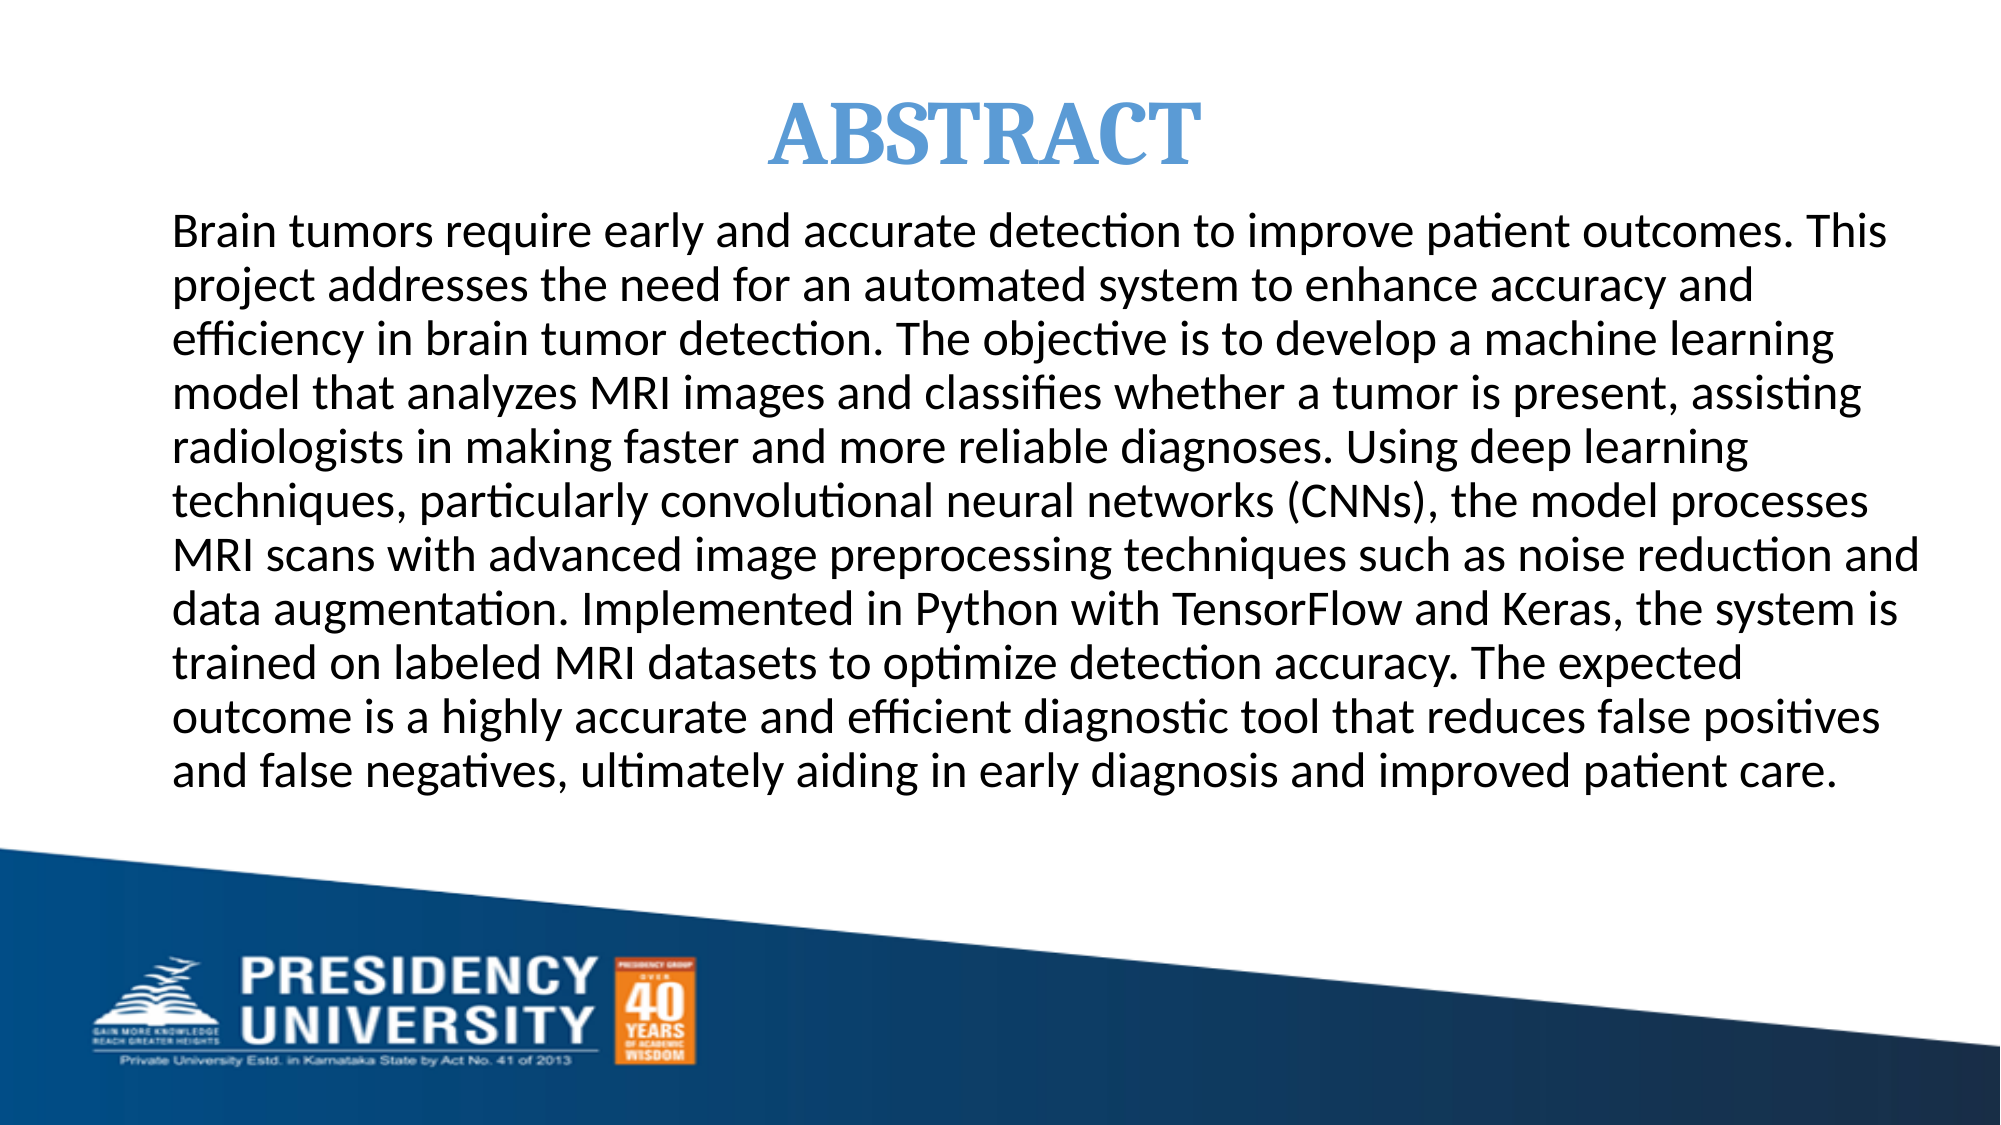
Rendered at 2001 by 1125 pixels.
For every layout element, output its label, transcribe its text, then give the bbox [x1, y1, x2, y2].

list Brain tumors require early and accurate detection to improve patient outcomes. This project addresses the need for an automated system to enhance accuracy and efficiency in brain tumor detection. The objective is to develop a machine learning model that analyzes MRI images and classifies whether a tumor is present, assisting radiologists in making faster and more reliable diagnoses. Using deep learning techniques, particularly convolutional neural networks (CNNs), the model processes MRI scans with advanced image preprocessing techniques such as noise reduction and data augmentation. Implemented in Python with TensorFlow and Keras, the system is trained on labeled MRI datasets to optimize detection accuracy. The expected outcome is a highly accurate and efficient diagnostic tool that reduces false positives and false negatives, ultimately aiding in early diagnosis and improved patient care. [156, 196, 1943, 827]
picture [0, 845, 2000, 1125]
title ABSTRACT [310, 41, 1661, 196]
